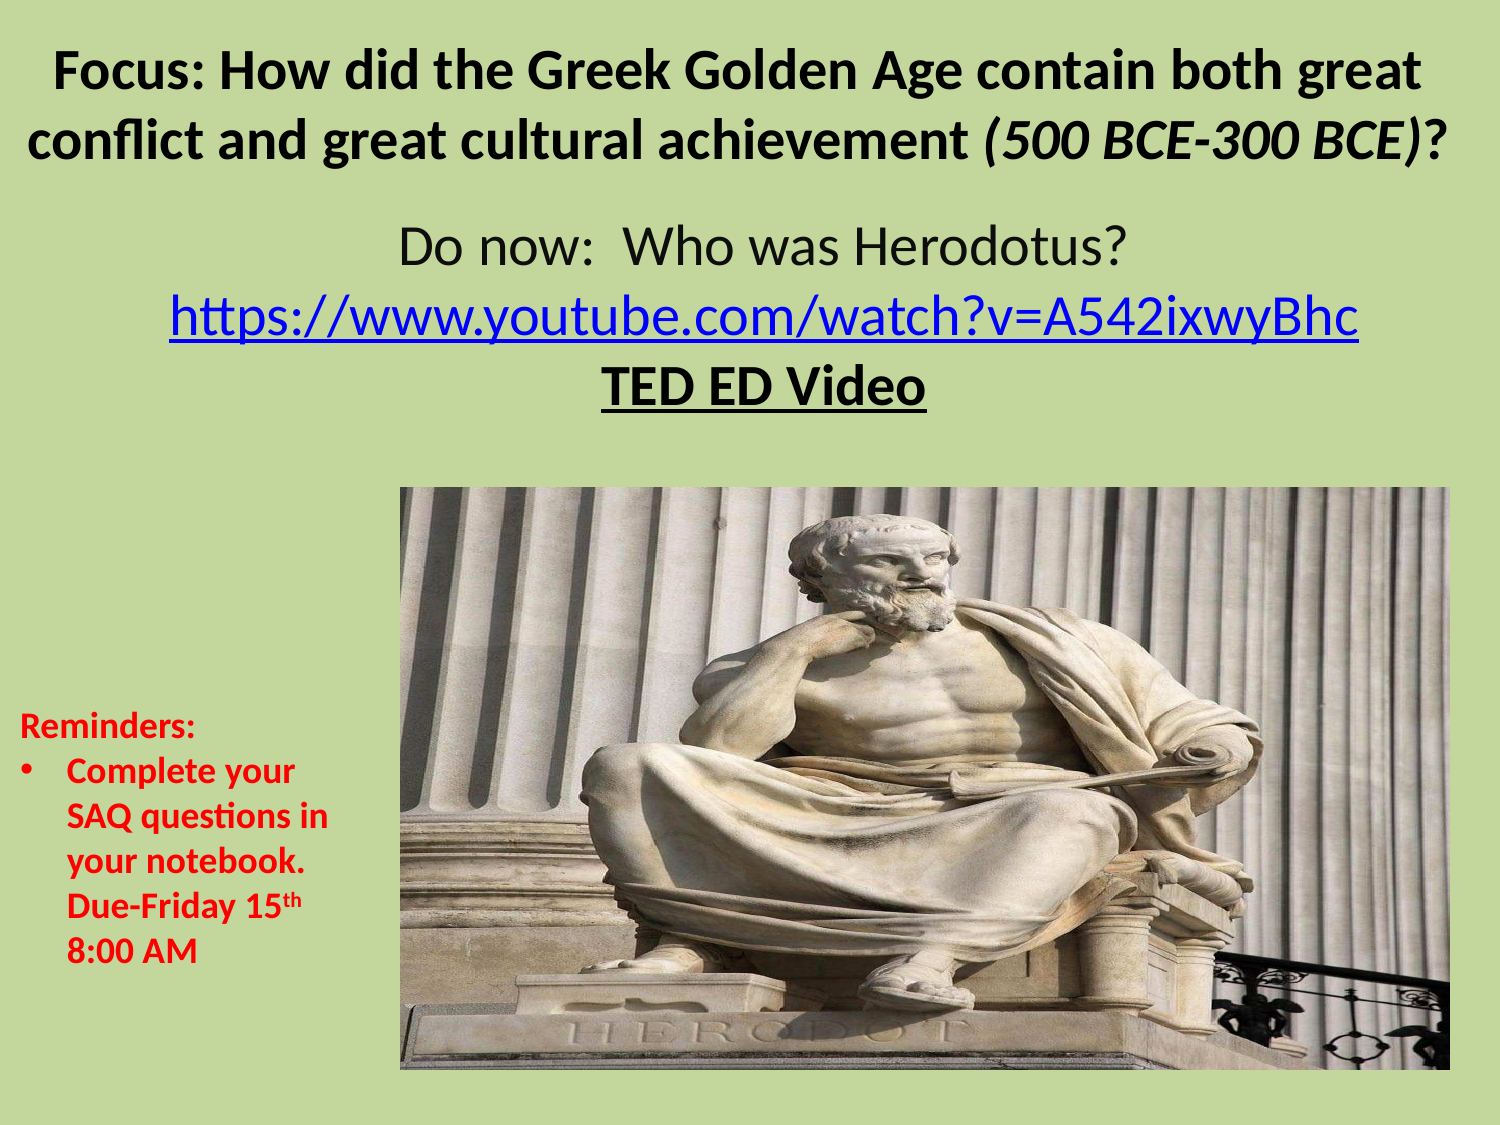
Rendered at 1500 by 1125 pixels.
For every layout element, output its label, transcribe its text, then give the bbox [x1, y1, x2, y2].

text_box Reminders: Complete your SAQ questions in your notebook. Due-Friday 15th 8:00 AM [5, 693, 375, 979]
text_box Do now: Who was Herodotus? https://www.youtube.com/watch?v=A542ixwyBhc TED ED Video [23, 199, 1500, 565]
picture [399, 487, 1451, 1071]
text_box Focus: How did the Greek Golden Age contain both great conflict and great cultural achievement (500 BCE-300 BCE)? [0, 25, 1479, 267]
